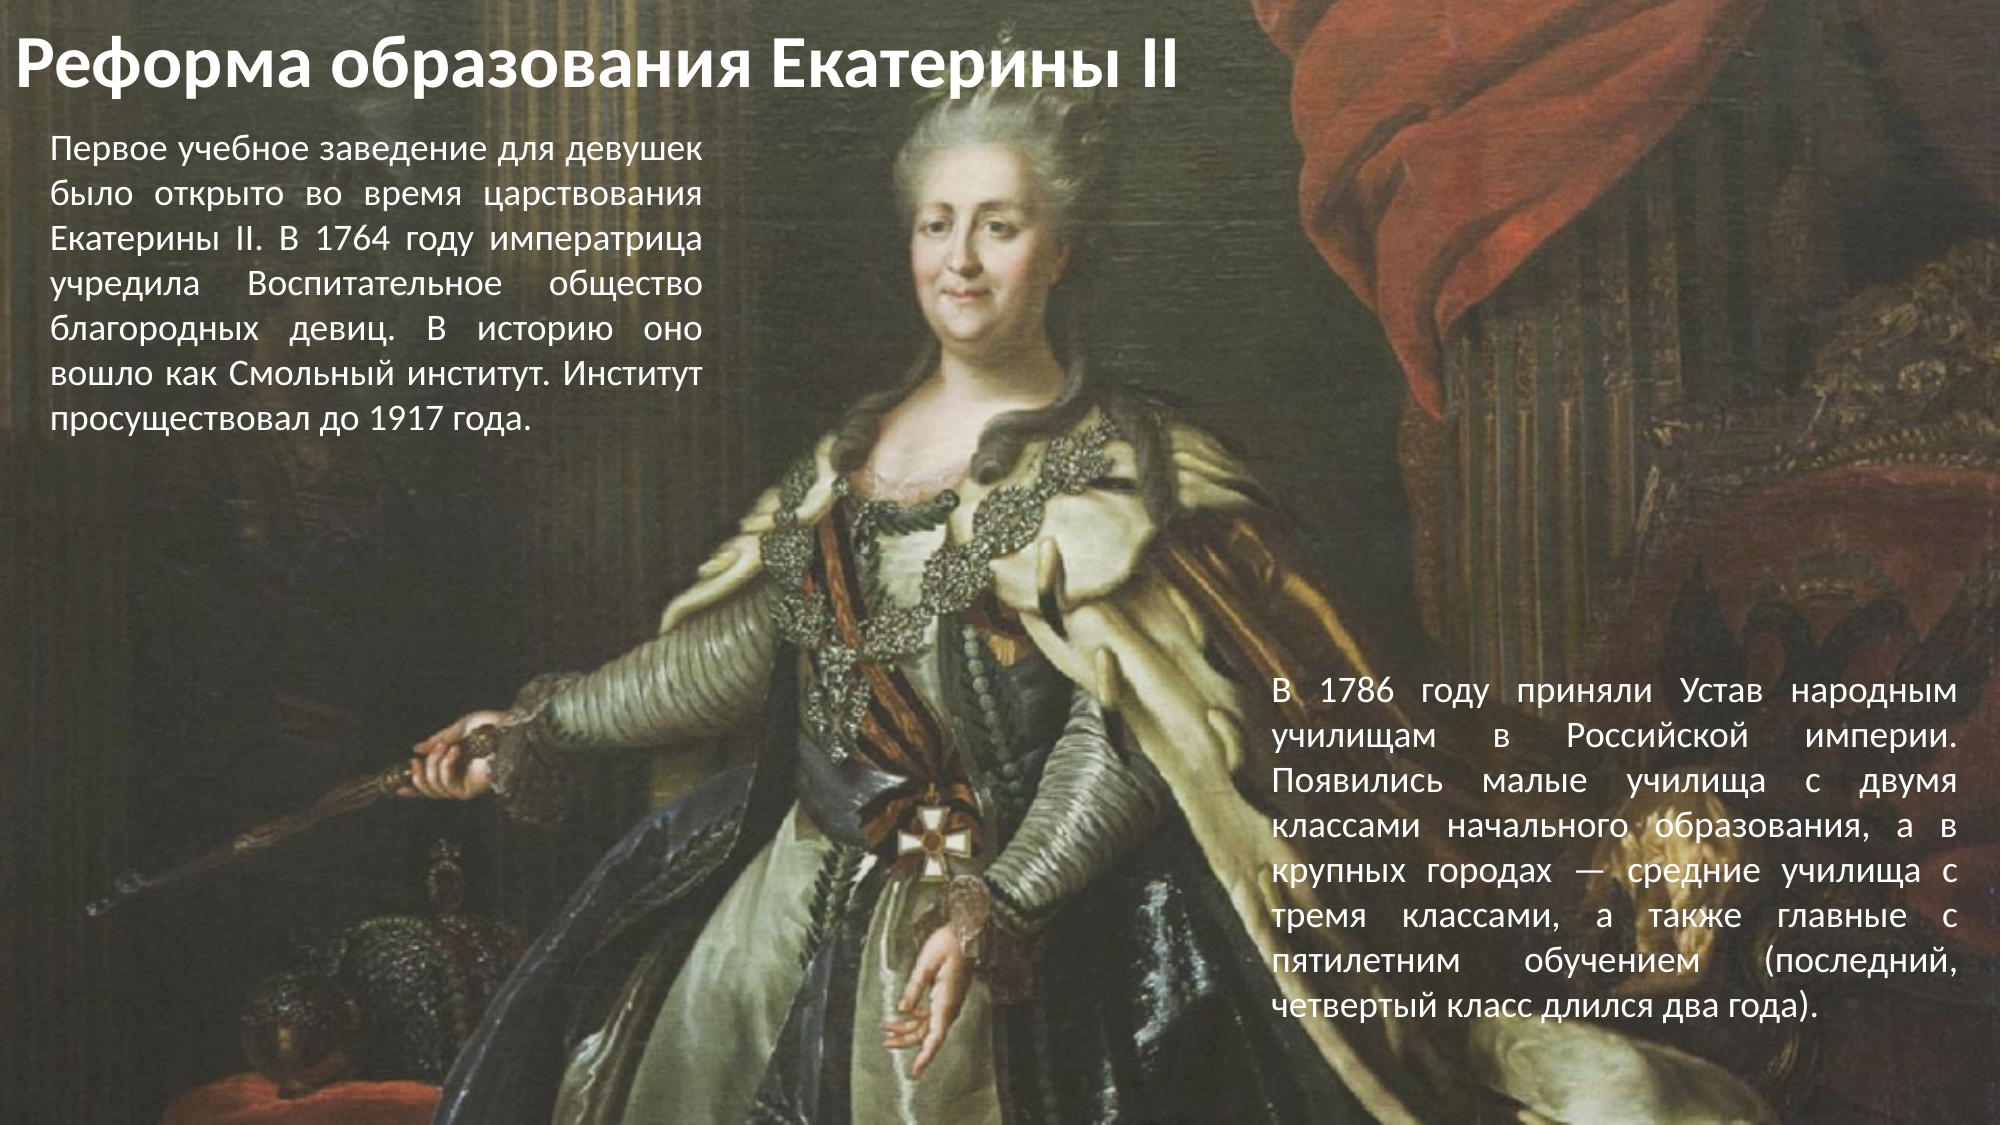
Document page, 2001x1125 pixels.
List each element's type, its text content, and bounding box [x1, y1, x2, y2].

title Реформа образования Екатерины II [0, 0, 1725, 126]
text_box В 1786 году приняли Устав народным училищам в Российской империи. Появились малые училища с двумя классами начального образования, а в крупных городах — средние училища с тремя классами, а также главные с пятилетним обучением (последний, четвертый класс длился два года). [1256, 657, 1974, 1078]
text_box Первое учебное заведение для девушек было открыто во время царствования Екатерины II. В 1764 году императрица учредила Воспитательное общество благородных девиц. В историю оно вошло как Смольный институт. Институт просуществовал до 1917 года. [35, 115, 719, 446]
